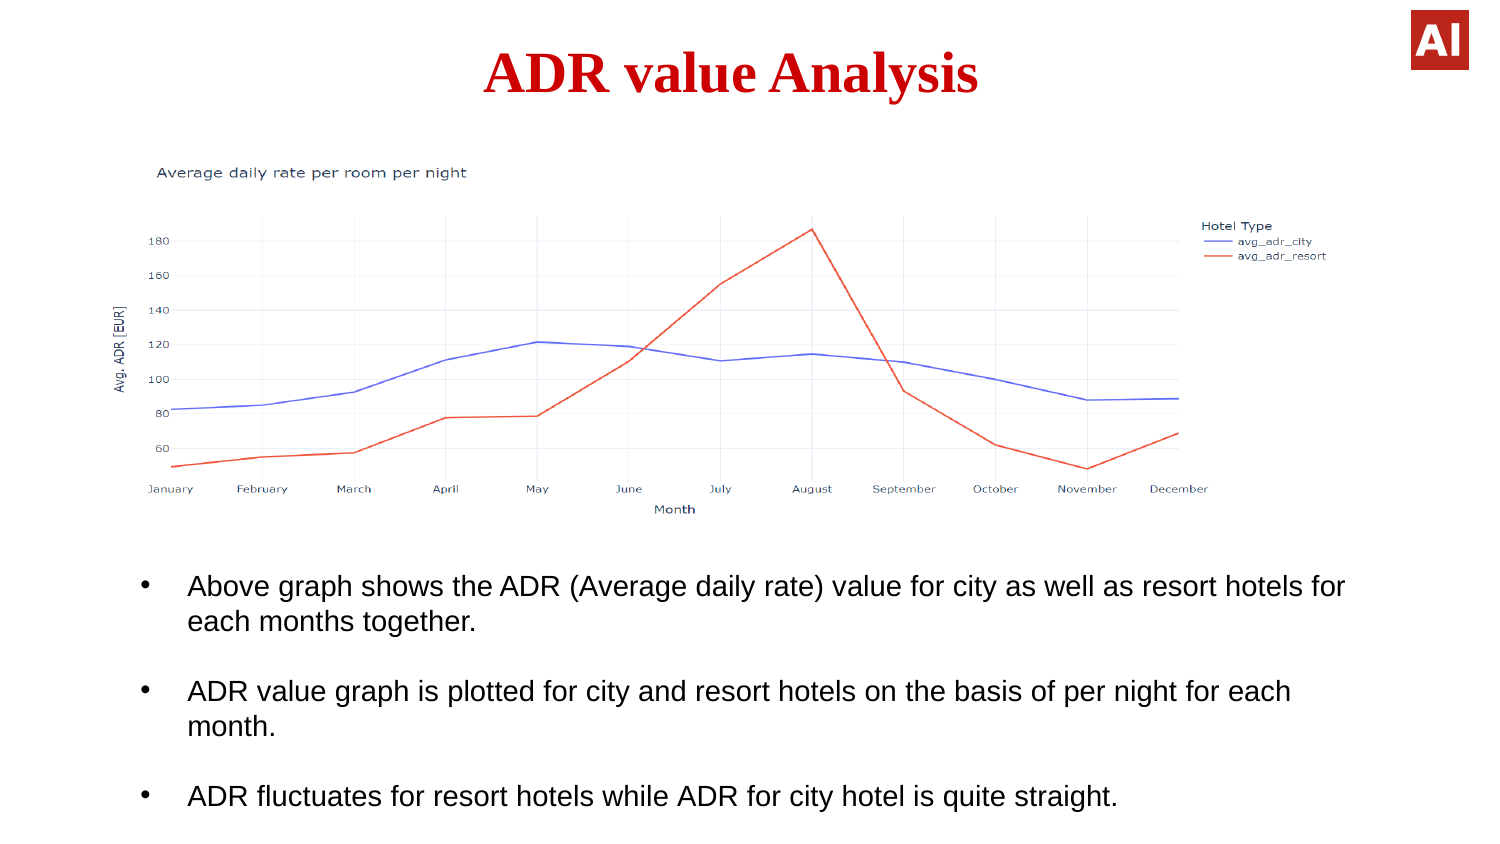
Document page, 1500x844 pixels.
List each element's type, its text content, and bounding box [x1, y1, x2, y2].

title ADR value Analysis [32, 0, 1431, 139]
picture [1431, 10, 1469, 70]
picture [86, 137, 1344, 528]
text_box Above graph shows the ADR (Average daily rate) value for city as well as resort hotels for each months together. ADR value graph is plotted for city and resort hotels on the basis of per night for each month. ADR fluctuates for resort hotels while ADR for city hotel is quite straight. [125, 559, 1399, 844]
